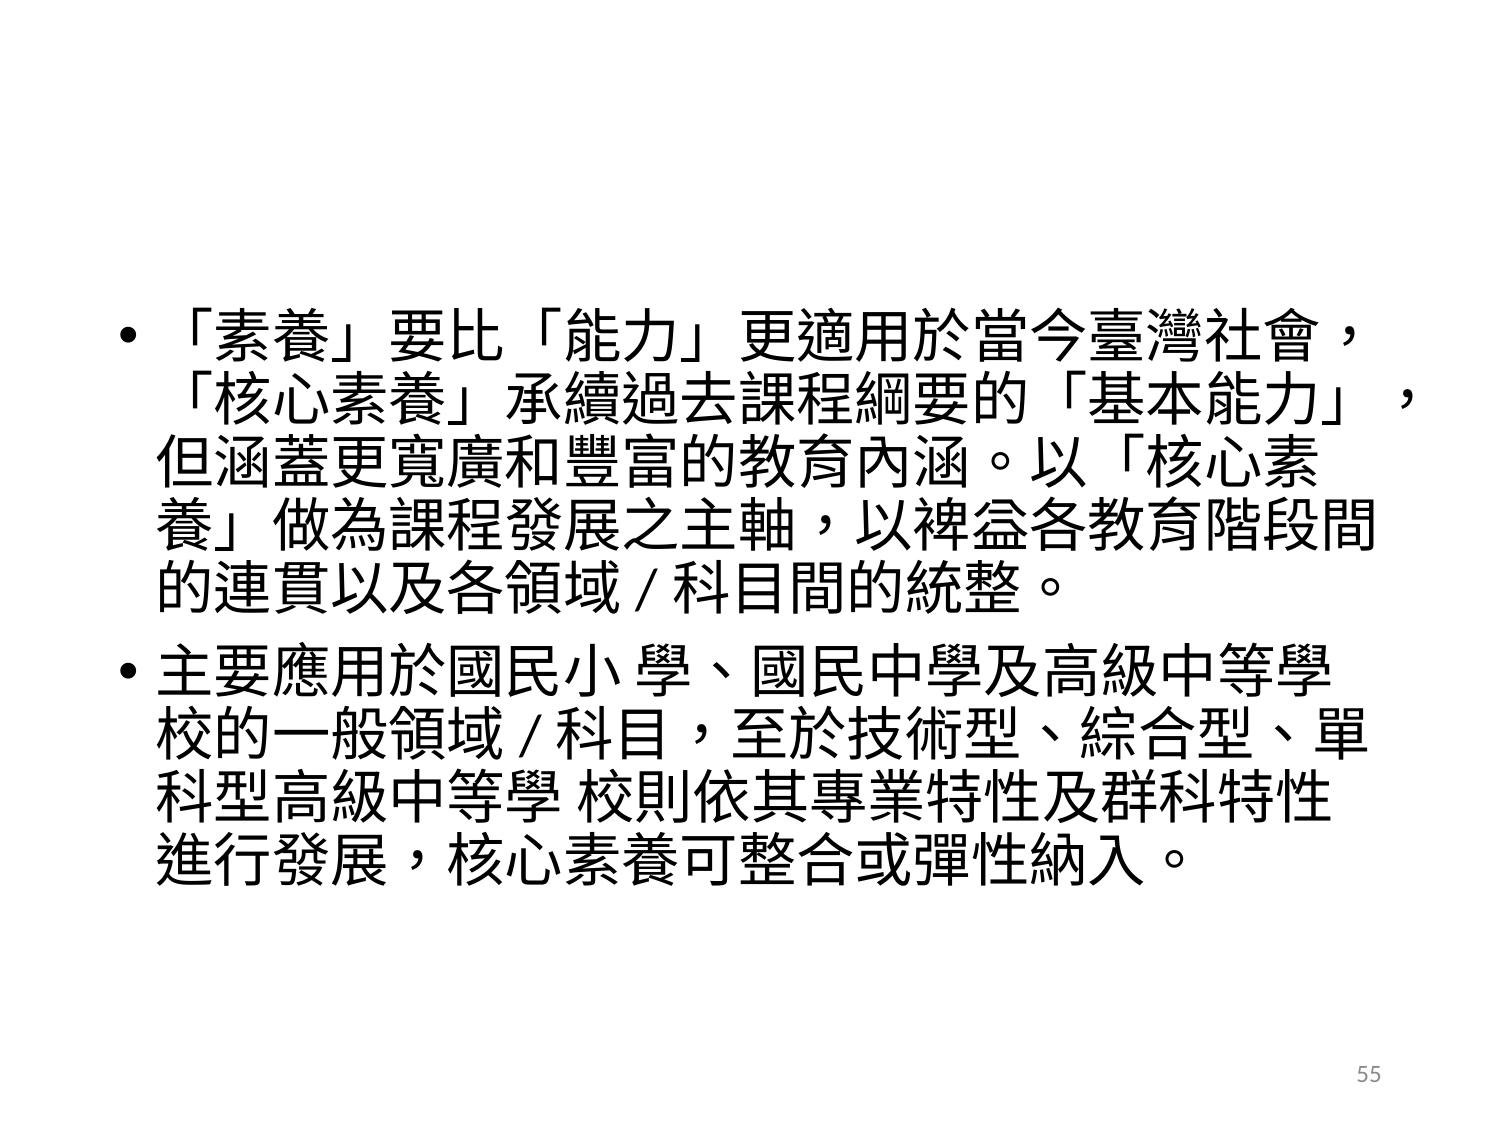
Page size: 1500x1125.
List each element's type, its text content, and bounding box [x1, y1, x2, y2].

list 「素養」要比「能力」更適用於當今臺灣社會，「核心素養」承續過去課程綱要的「基本能力」，但涵蓋更寬廣和豐富的教育內涵。以「核心素養」做為課程發展之主軸，以裨益各教育階段間的連貫以及各領域/科目間的統整。 主要應用於國民小 學、國民中學及高級中等學校的一般領域/科目，至於技術型、綜合型、單科型高級中等學 校則依其專業特性及群科特性進行發展，核心素養可整合或彈性納入。 [103, 299, 1397, 1014]
slide_number 55 [1059, 1042, 1397, 1103]
